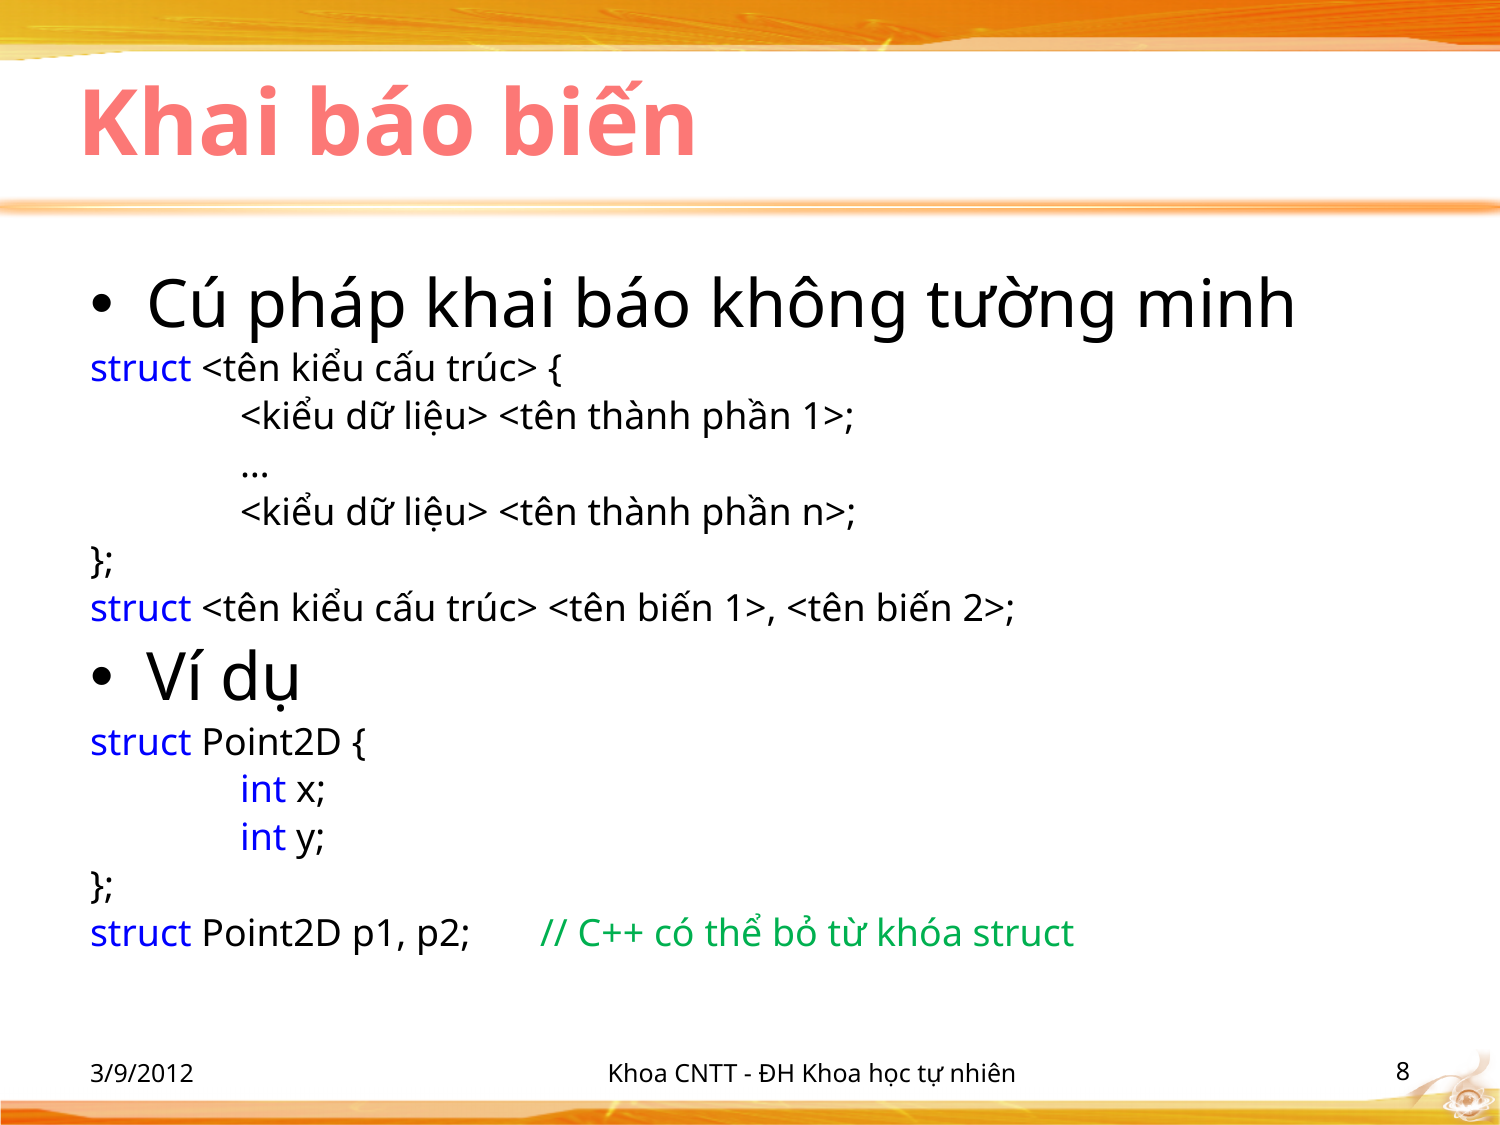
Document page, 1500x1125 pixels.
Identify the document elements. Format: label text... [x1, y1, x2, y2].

title Khai báo biến [62, 24, 1475, 213]
list Cú pháp khai báo không tường minh struct <tên kiểu cấu trúc> { <kiểu dữ liệu> <tên thành phần 1>; … <kiểu dữ liệu> <tên thành phần n>; }; struct <tên kiểu cấu trúc> <tên biến 1>, <tên biến 2>; Ví dụ struct Point2D { int x; int y; }; struct Point2D p1, p2; // C++ có thể bỏ từ khóa struct [75, 262, 1425, 1005]
slide_number ‹#› [1337, 1042, 1425, 1103]
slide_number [75, 1042, 238, 1103]
picture [0, 187, 1500, 225]
picture [2, 1049, 1500, 1125]
footer Khoa CNTT - ĐH Khoa học tự nhiên [312, 1042, 1313, 1103]
picture [0, 0, 1500, 63]
